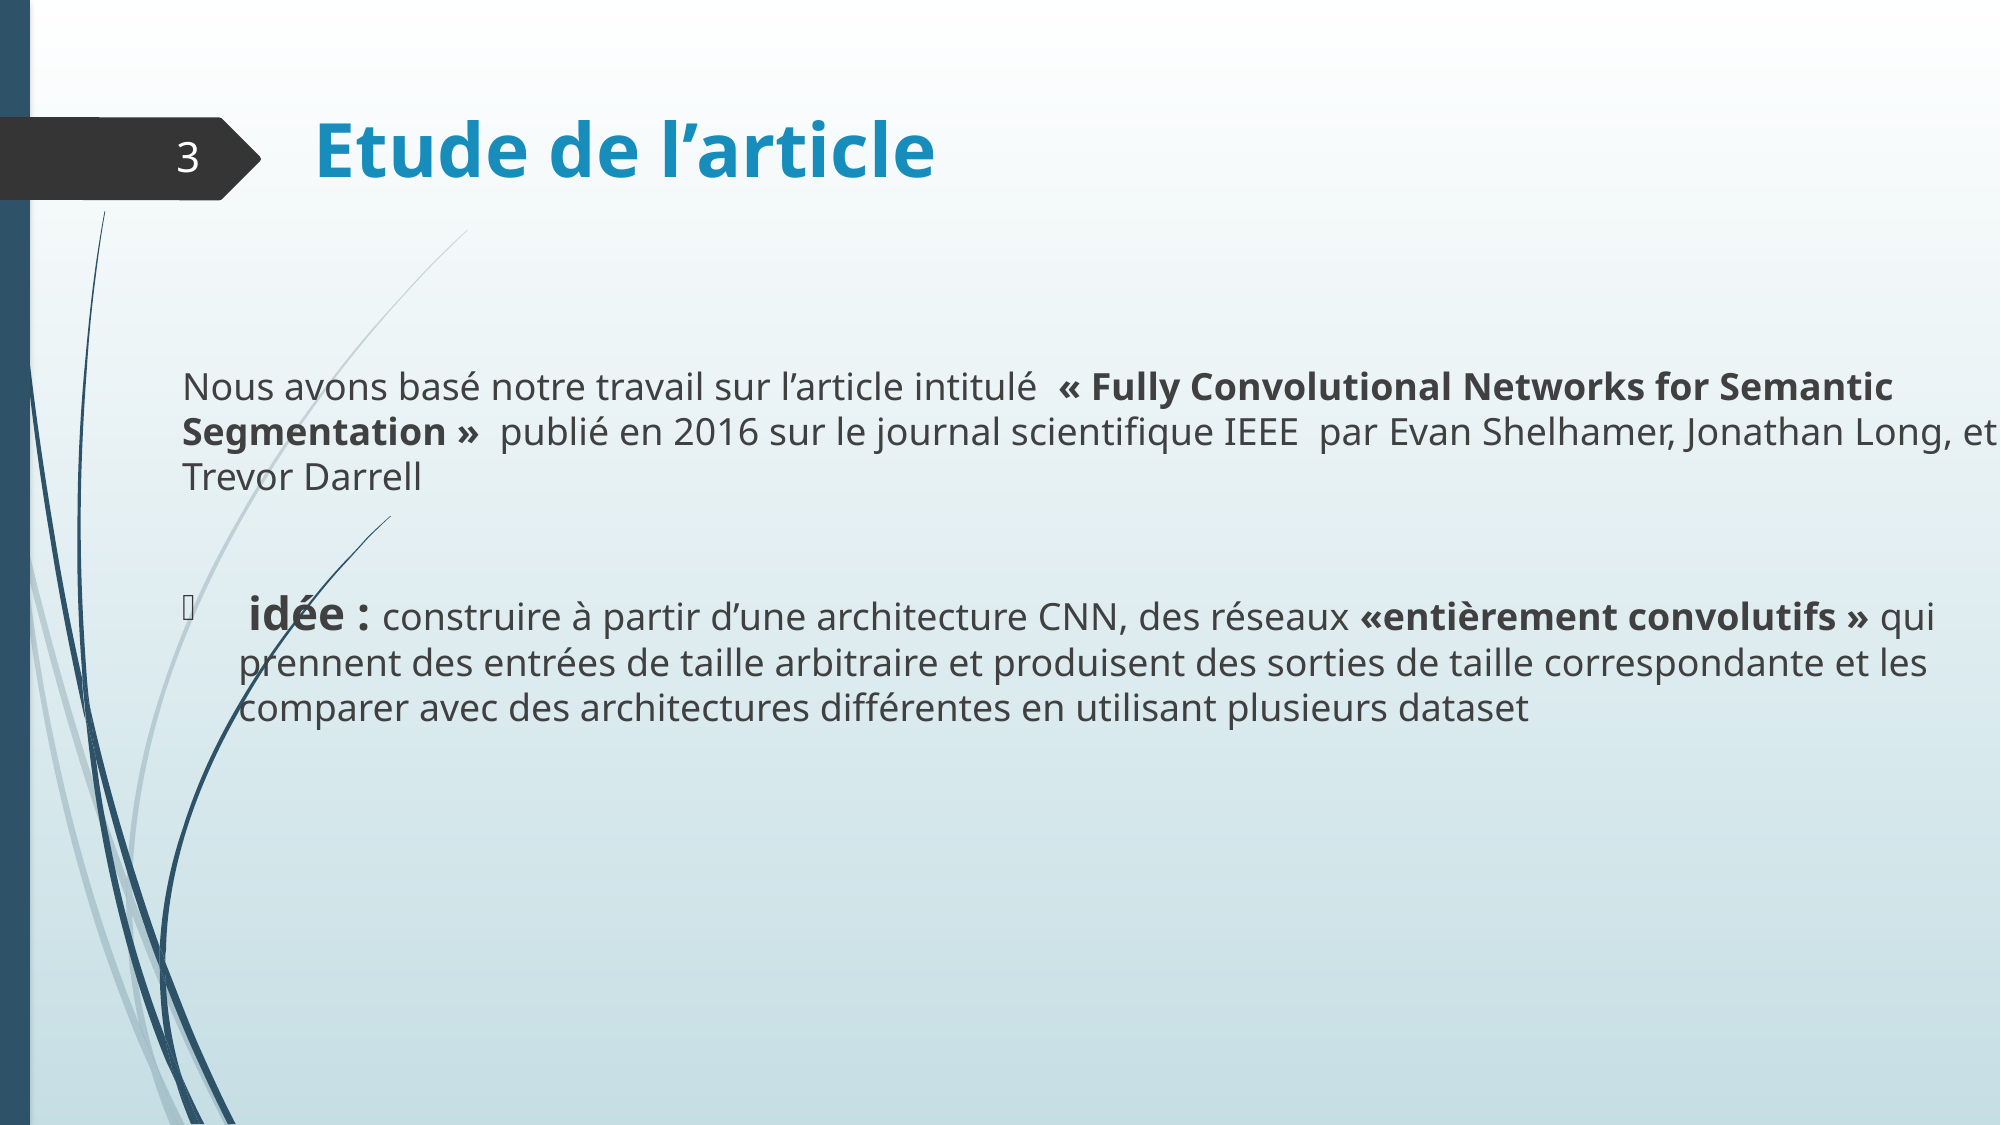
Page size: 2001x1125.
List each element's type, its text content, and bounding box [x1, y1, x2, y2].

title Etude de l’article [299, 94, 1761, 305]
slide_number 3 [87, 129, 216, 190]
list Nous avons basé notre travail sur l’article intitulé « Fully Convolutional Networks for Semantic Segmentation » publié en 2016 sur le journal scientifique IEEE par Evan Shelhamer, Jonathan Long, et Trevor Darrell idée : construire à partir d’une architecture CNN, des réseaux «entièrement convolutifs » qui prennent des entrées de taille arbitraire et produisent des sorties de taille correspondante et les comparer avec des architectures différentes en utilisant plusieurs dataset [167, 355, 2000, 1023]
